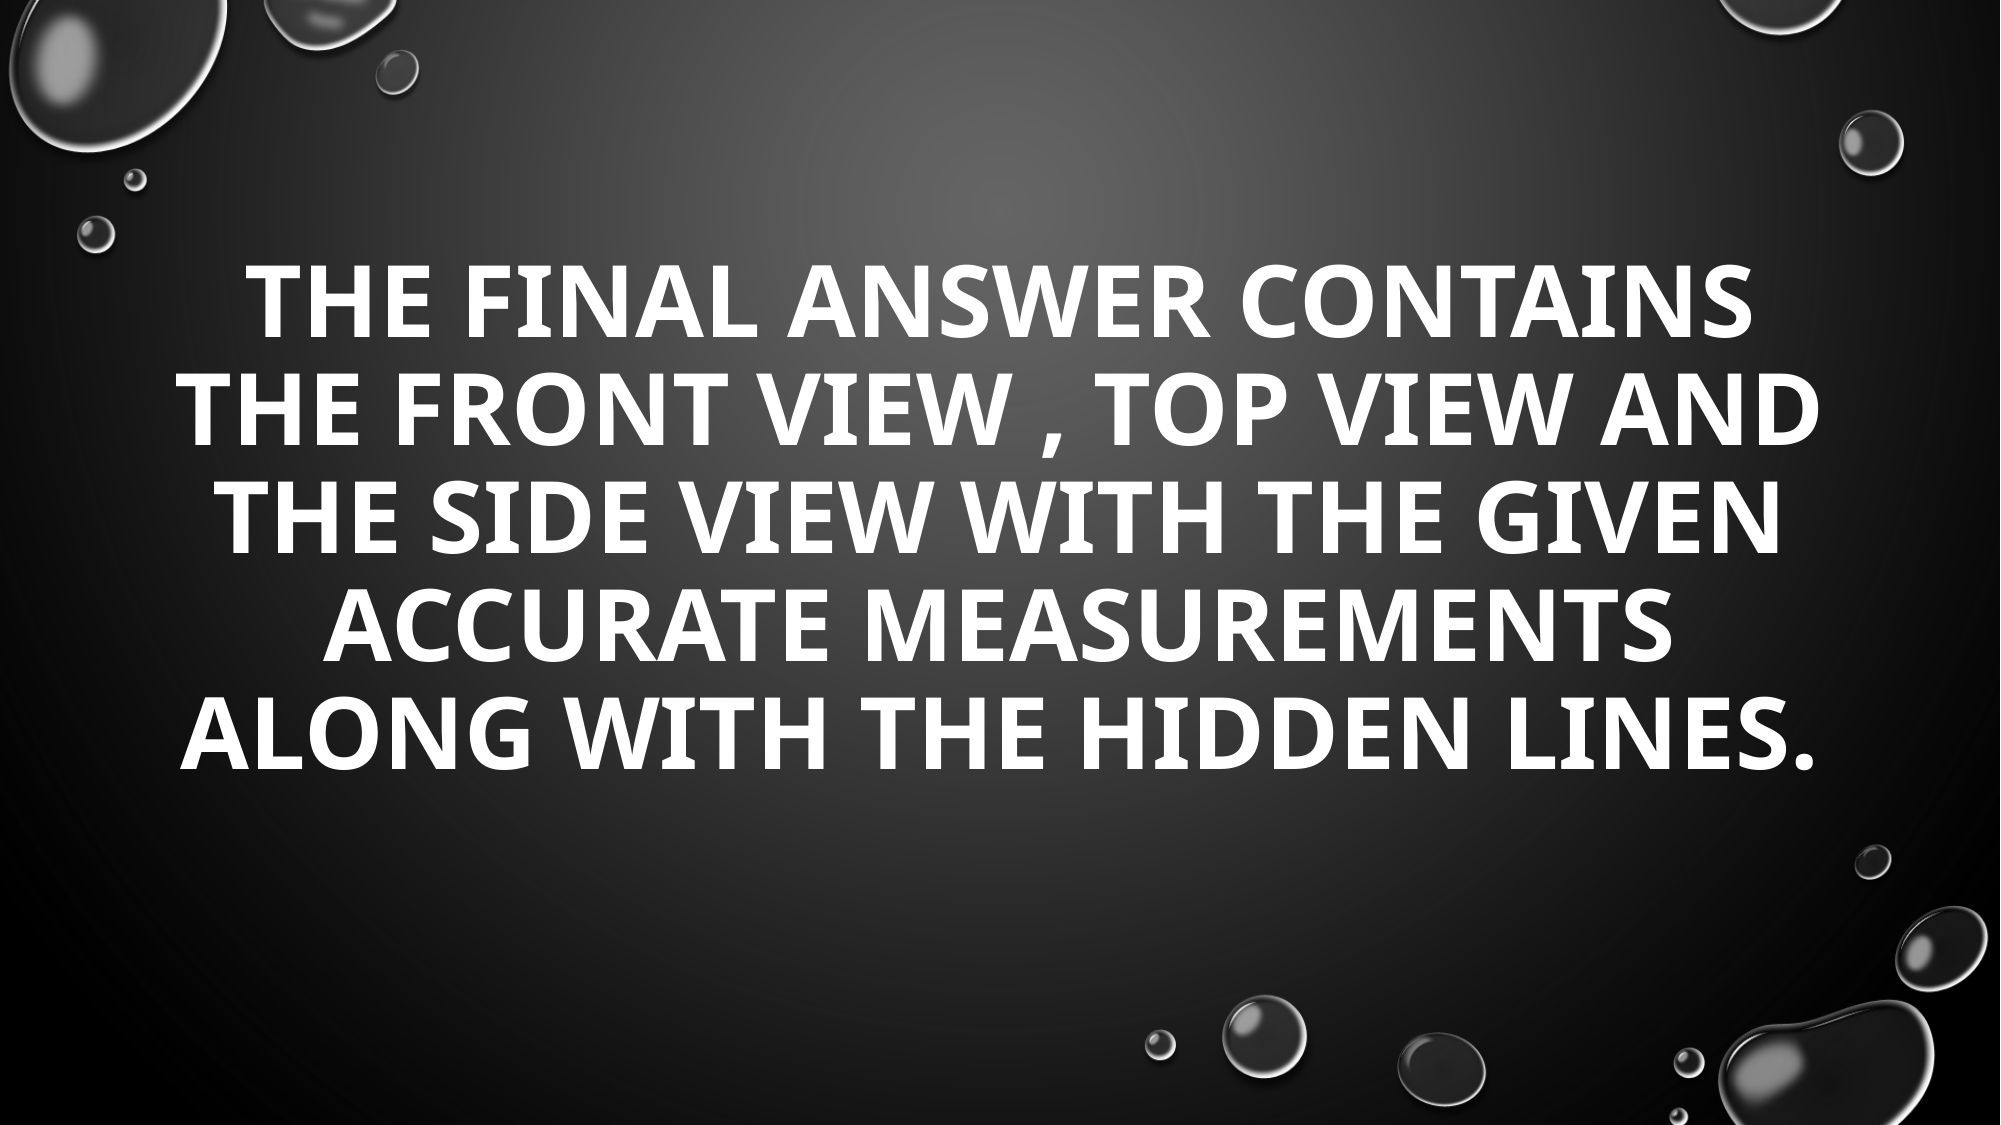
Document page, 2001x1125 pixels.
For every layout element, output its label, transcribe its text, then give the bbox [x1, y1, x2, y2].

title The final answer contains the front view , top view and the side view with the given accurate measurements along with the hidden lines. [149, 101, 1851, 941]
picture [0, 0, 2000, 1125]
